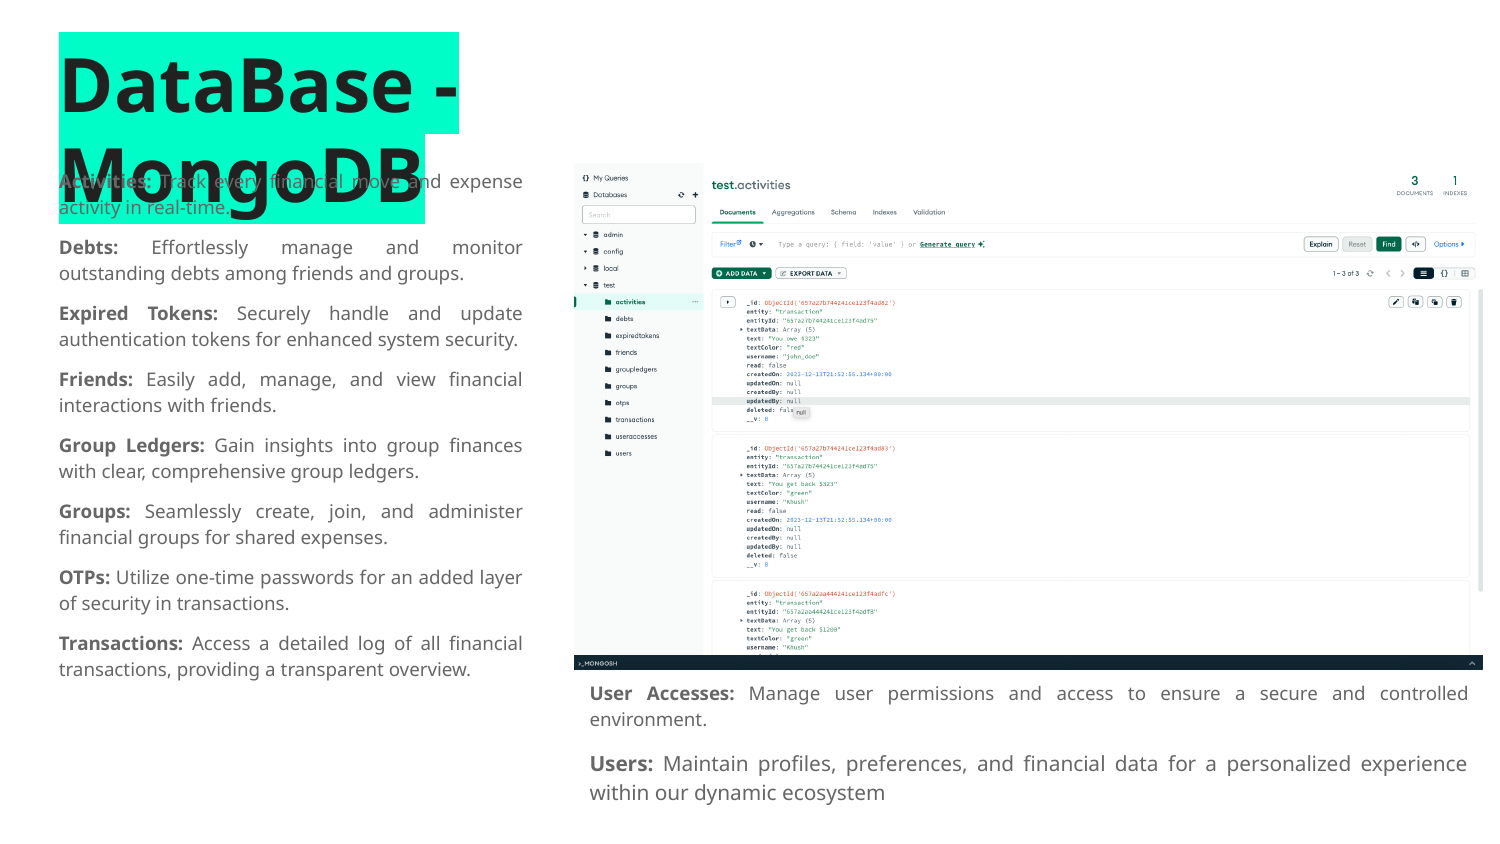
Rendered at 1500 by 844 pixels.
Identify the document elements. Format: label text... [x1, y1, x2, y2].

picture [574, 163, 1483, 671]
list Activities: Track every financial move and expense activity in real-time. Debts: Effortlessly manage and monitor outstanding debts among friends and groups. Expired Tokens: Securely handle and update authentication tokens for enhanced system security. Friends: Easily add, manage, and view financial interactions with friends. Group Ledgers: Gain insights into group finances with clear, comprehensive group ledgers. Groups: Seamlessly create, join, and administer financial groups for shared expenses. OTPs: Utilize one-time passwords for an added layer of security in transactions. Transactions: Access a detailed log of all financial transactions, providing a transparent overview. [43, 151, 538, 836]
title DataBase - MongoDB [43, 22, 628, 126]
list User Accesses: Manage user permissions and access to ensure a secure and controlled environment. Users: Maintain profiles, preferences, and financial data for a personalized experience within our dynamic ecosystem [574, 677, 1483, 836]
